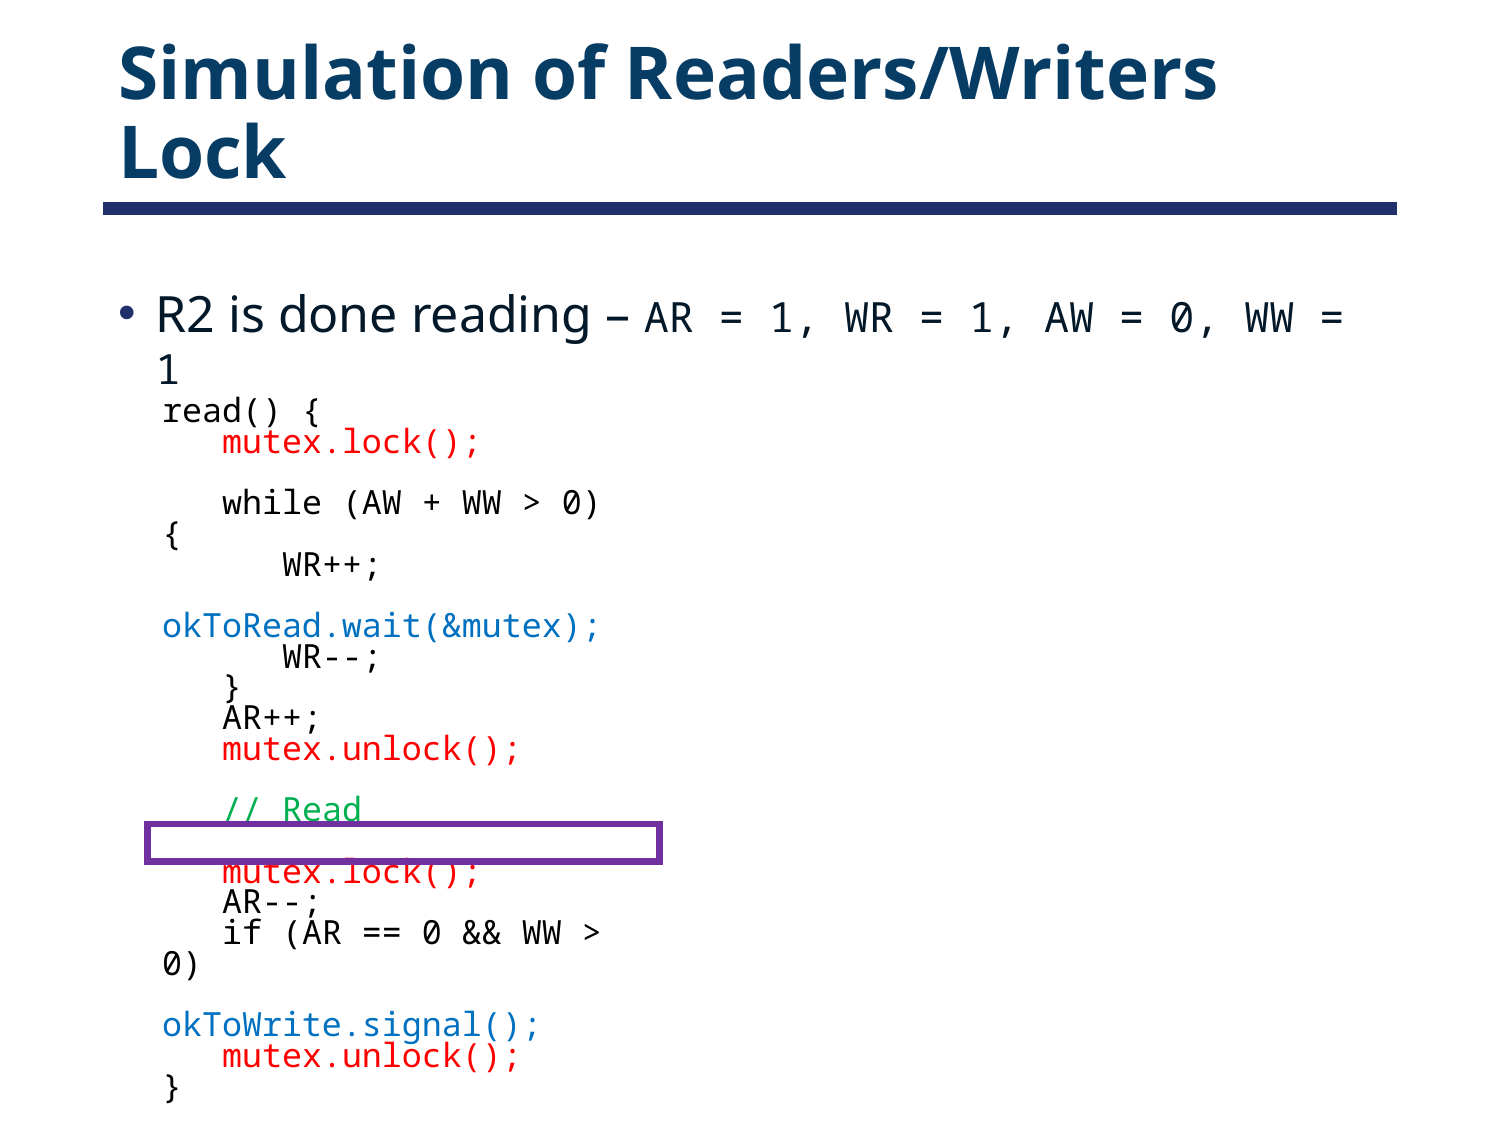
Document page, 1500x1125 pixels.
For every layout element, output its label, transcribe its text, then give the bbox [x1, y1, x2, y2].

text_box read() { mutex.lock(); while (AW + WW > 0) { WR++; okToRead.wait(&mutex); WR--; } AR++; mutex.unlock(); // Read mutex.lock(); AR--; if (AR == 0 && WW > 0) okToWrite.signal(); mutex.unlock(); } [147, 390, 660, 823]
title Simulation of Readers/Writers Lock [103, 34, 1397, 197]
list R2 is done reading – AR = 1, WR = 1, AW = 0, WW = 1 [103, 275, 1397, 1091]
text_box read() { mutex.lock(); while (AW + WW > 0) { WR++; okToRead.wait(&mutex); WR--; } AR++; mutex.unlock(); // Read mutex.lock(); AR--; if (AR == 0 && WW > 0) okToWrite.signal(); mutex.unlock(); } [147, 863, 660, 1112]
text_box [146, 823, 661, 863]
